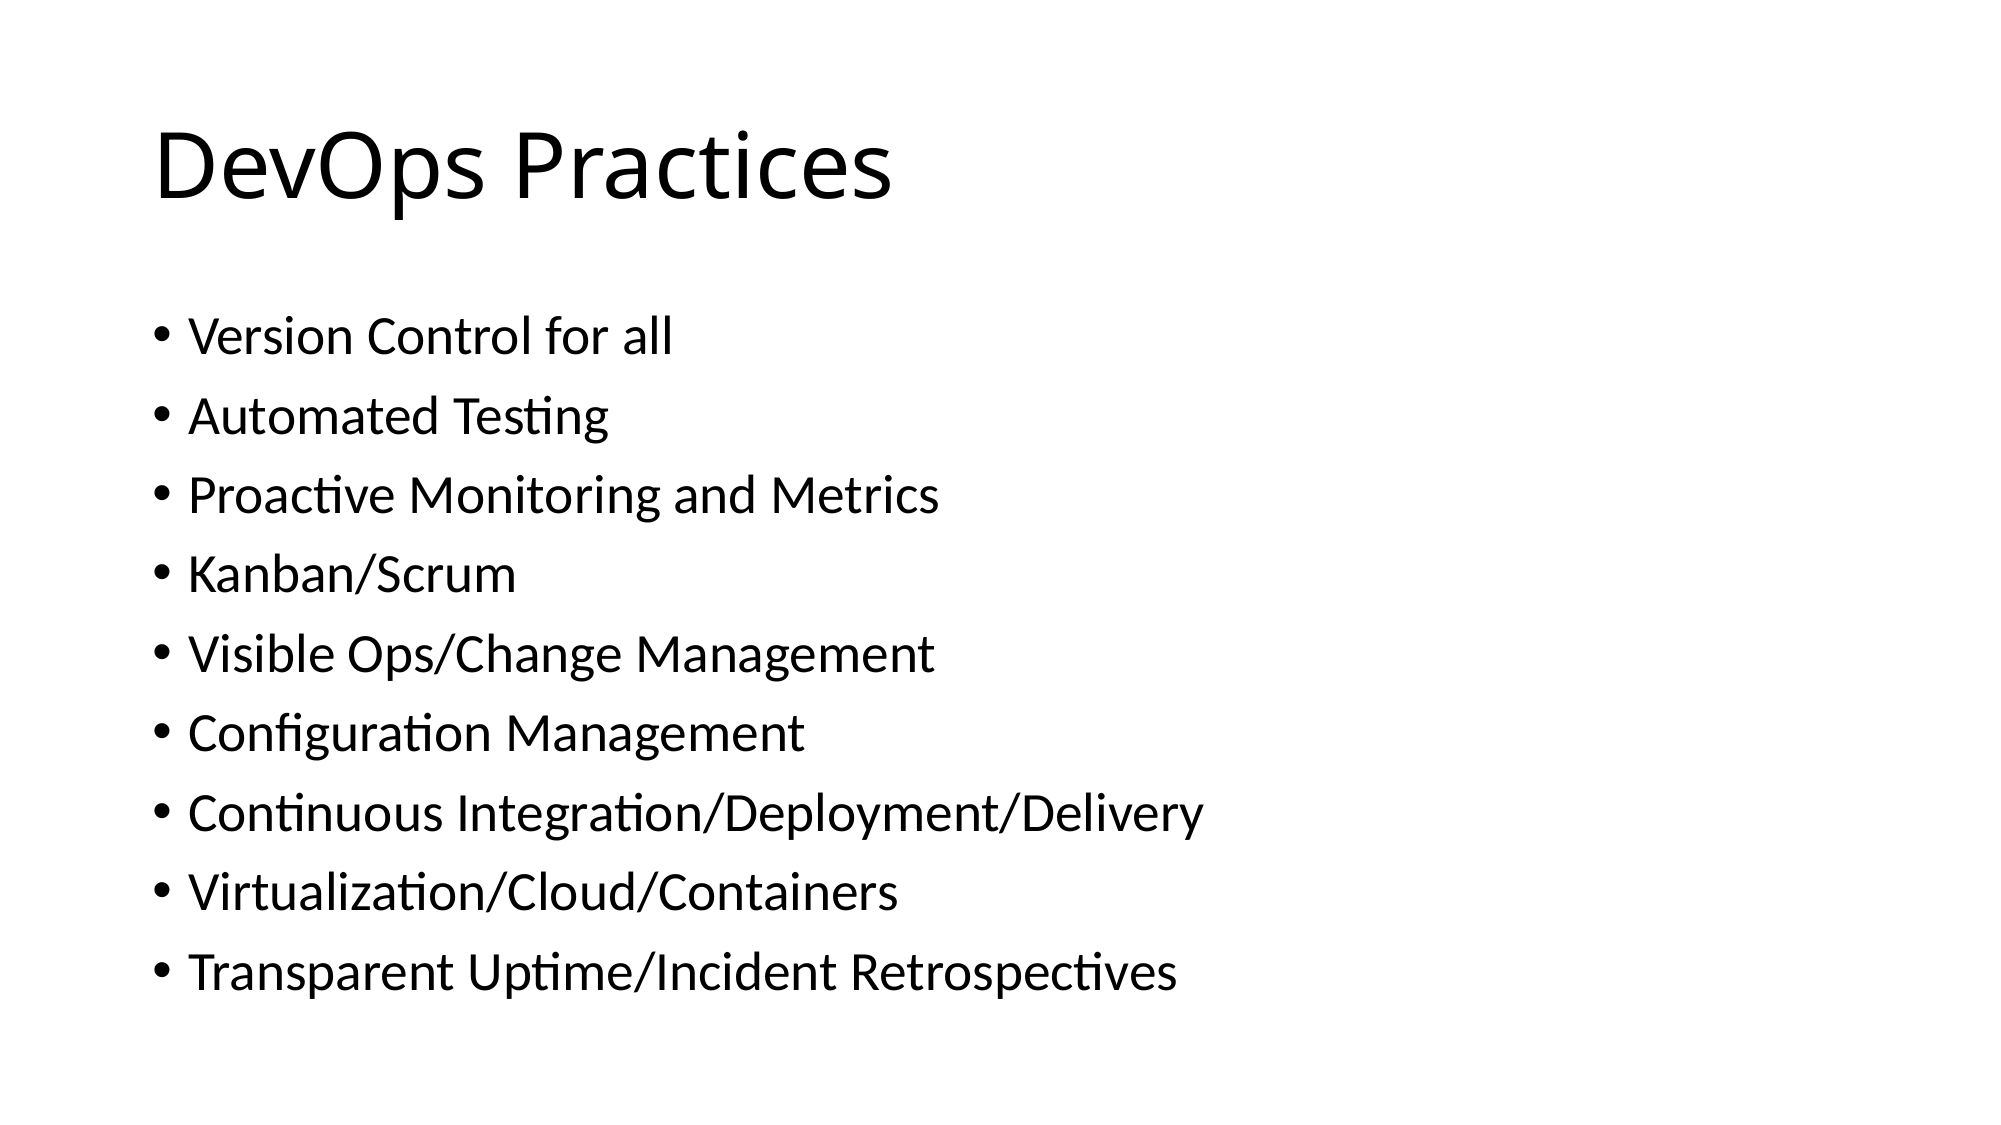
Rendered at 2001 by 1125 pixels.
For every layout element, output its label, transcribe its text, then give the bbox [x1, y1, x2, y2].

list Version Control for all Automated Testing Proactive Monitoring and Metrics Kanban/Scrum Visible Ops/Change Management Configuration Management Continuous Integration/Deployment/Delivery Virtualization/Cloud/Containers Transparent Uptime/Incident Retrospectives [137, 299, 1863, 1014]
title DevOps Practices [137, 59, 1863, 278]
